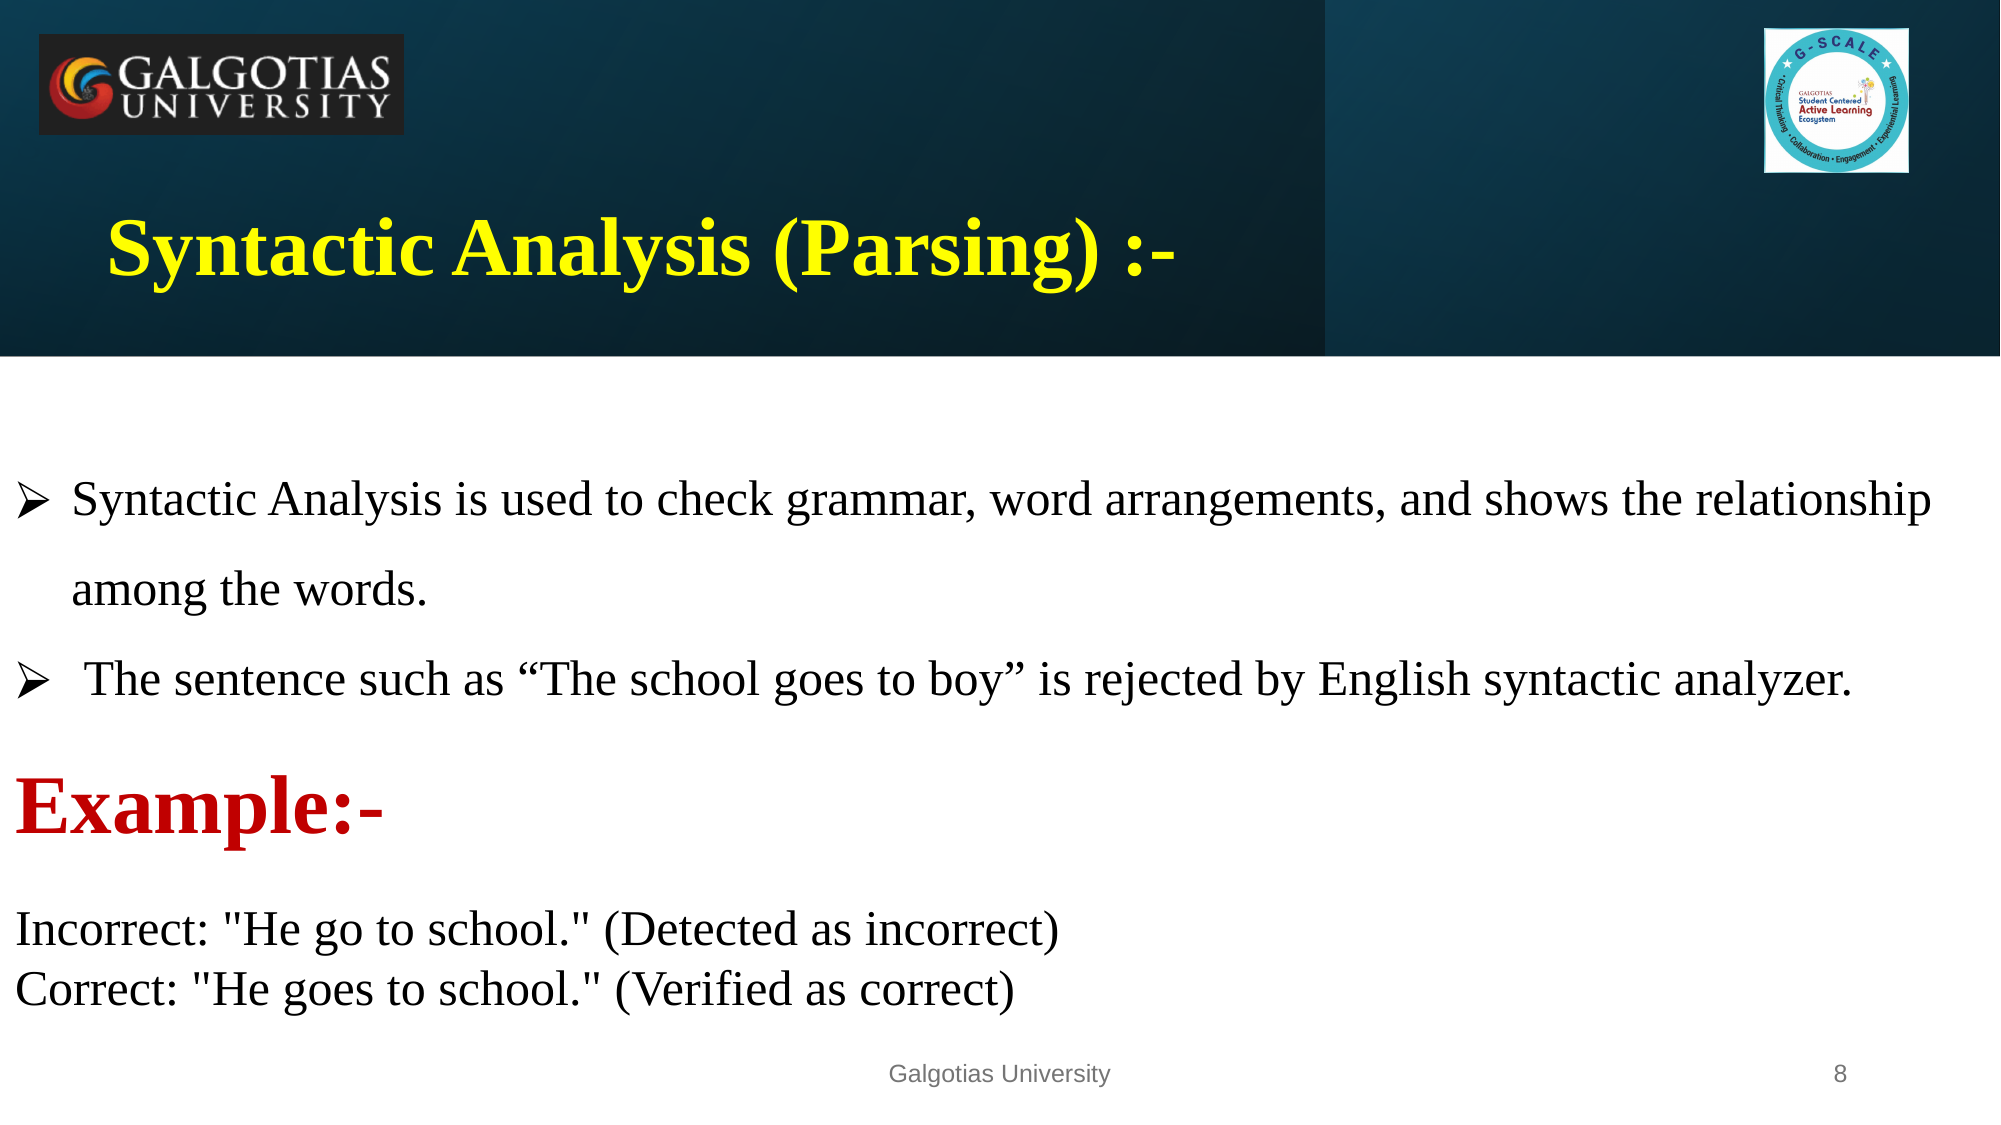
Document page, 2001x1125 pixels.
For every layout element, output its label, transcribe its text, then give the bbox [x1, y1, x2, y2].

text_box [0, 0, 2000, 357]
picture [39, 33, 404, 135]
slide_number 8 [1412, 1042, 1863, 1103]
text_box S Syntactic Analysis is used to check grammar, word arrangements, and shows the relationship among the words. The sentence such as “The school goes to boy” is rejected by English syntactic analyzer. Example:- Incorrect: "He go to school." (Detected as incorrect) Correct: "He goes to school." (Verified as correct) [0, 357, 2000, 1125]
footer Galgotias University [662, 1042, 1338, 1103]
picture [1764, 28, 1909, 173]
title Syntactic Analysis (Parsing) :- [91, 180, 1822, 316]
